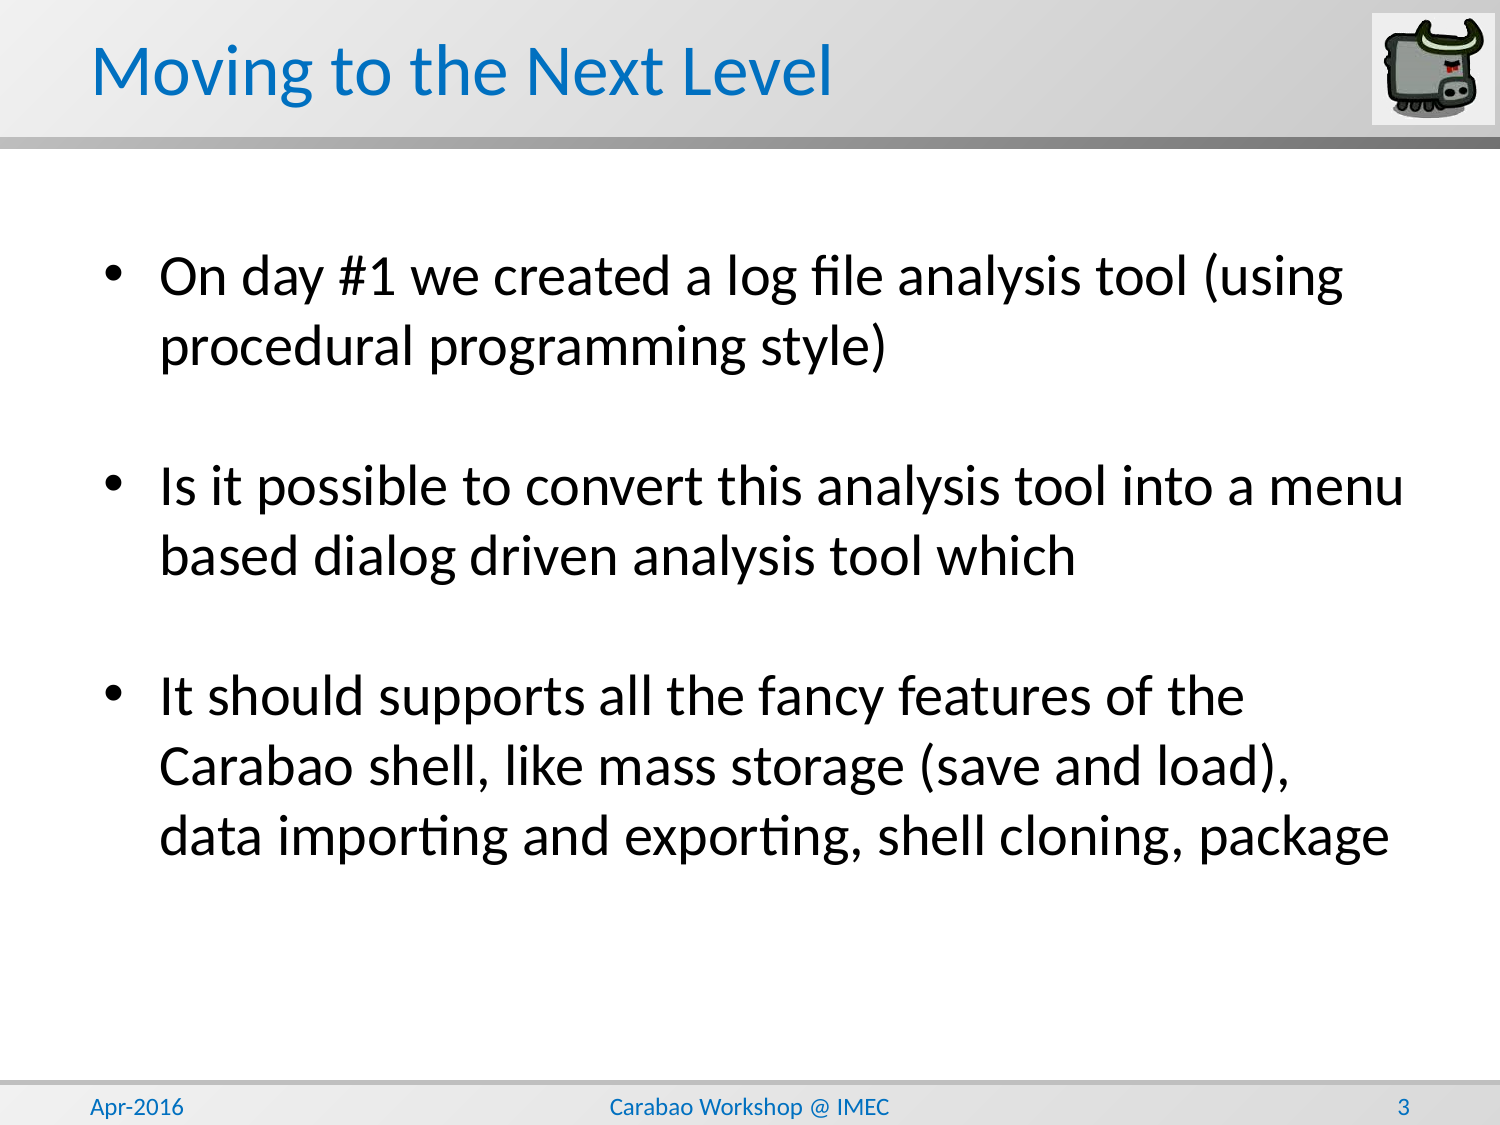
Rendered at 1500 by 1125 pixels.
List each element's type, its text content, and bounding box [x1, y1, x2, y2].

slide_number 3 [1074, 1082, 1425, 1125]
picture [1372, 13, 1495, 125]
text_box On day #1 we created a log file analysis tool (using procedural programming style) Is it possible to convert this analysis tool into a menu based dialog driven analysis tool which It should supports all the fancy features of the Carabao shell, like mass storage (save and load), data importing and exporting, shell cloning, package [88, 230, 1424, 875]
footer Carabao Workshop @ IMEC [512, 1082, 988, 1125]
slide_number Apr-2016 [75, 1082, 425, 1125]
title Moving to the Next Level [75, 14, 1327, 119]
